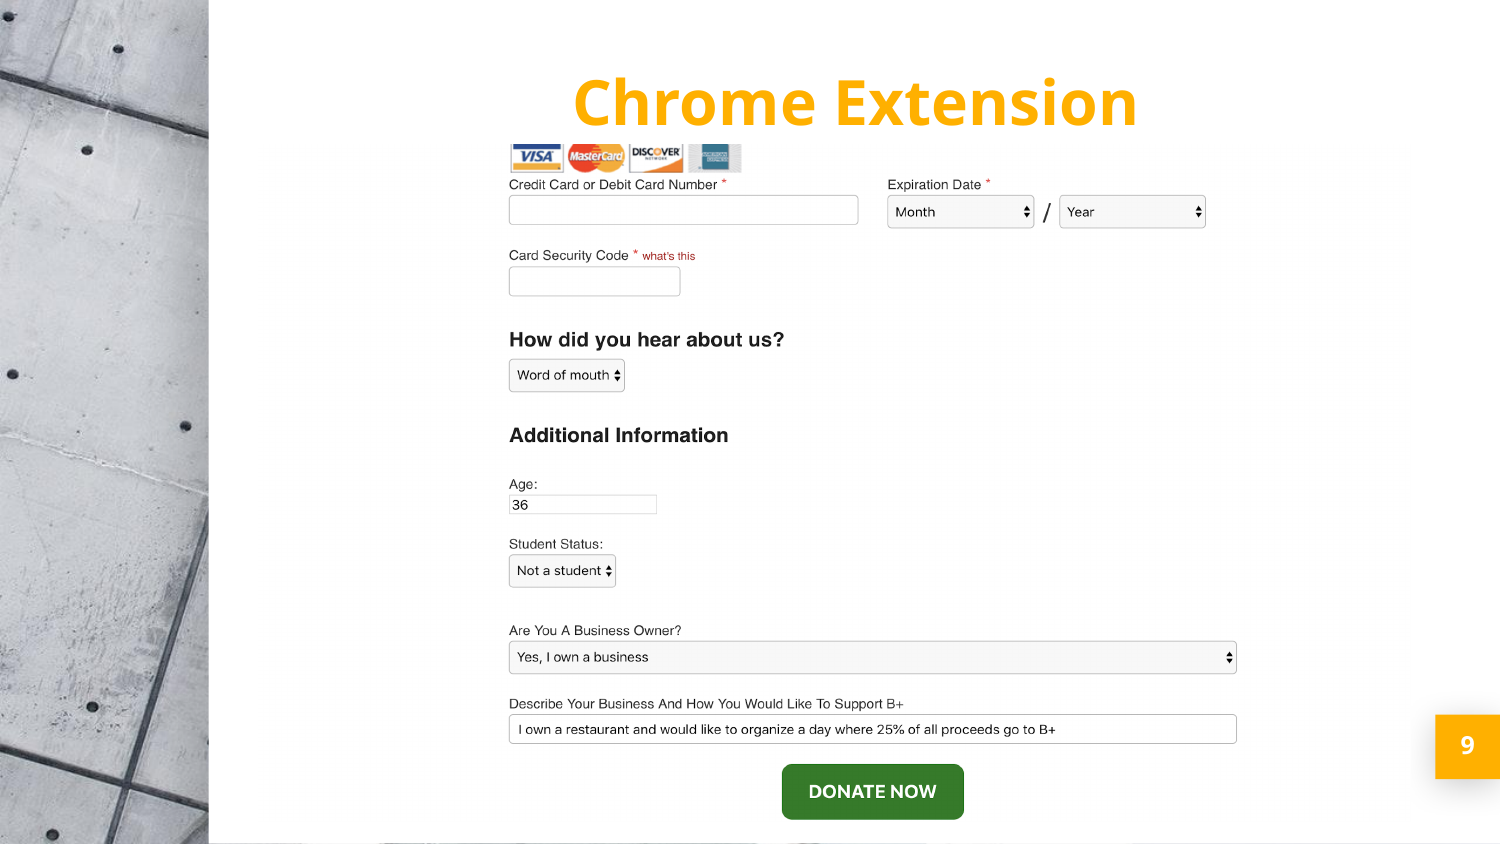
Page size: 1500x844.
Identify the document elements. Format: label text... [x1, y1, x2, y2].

slide_number ‹#› [1435, 714, 1500, 780]
title Chrome Extension [276, 27, 1436, 175]
picture [0, 0, 208, 844]
picture [258, 144, 1411, 823]
